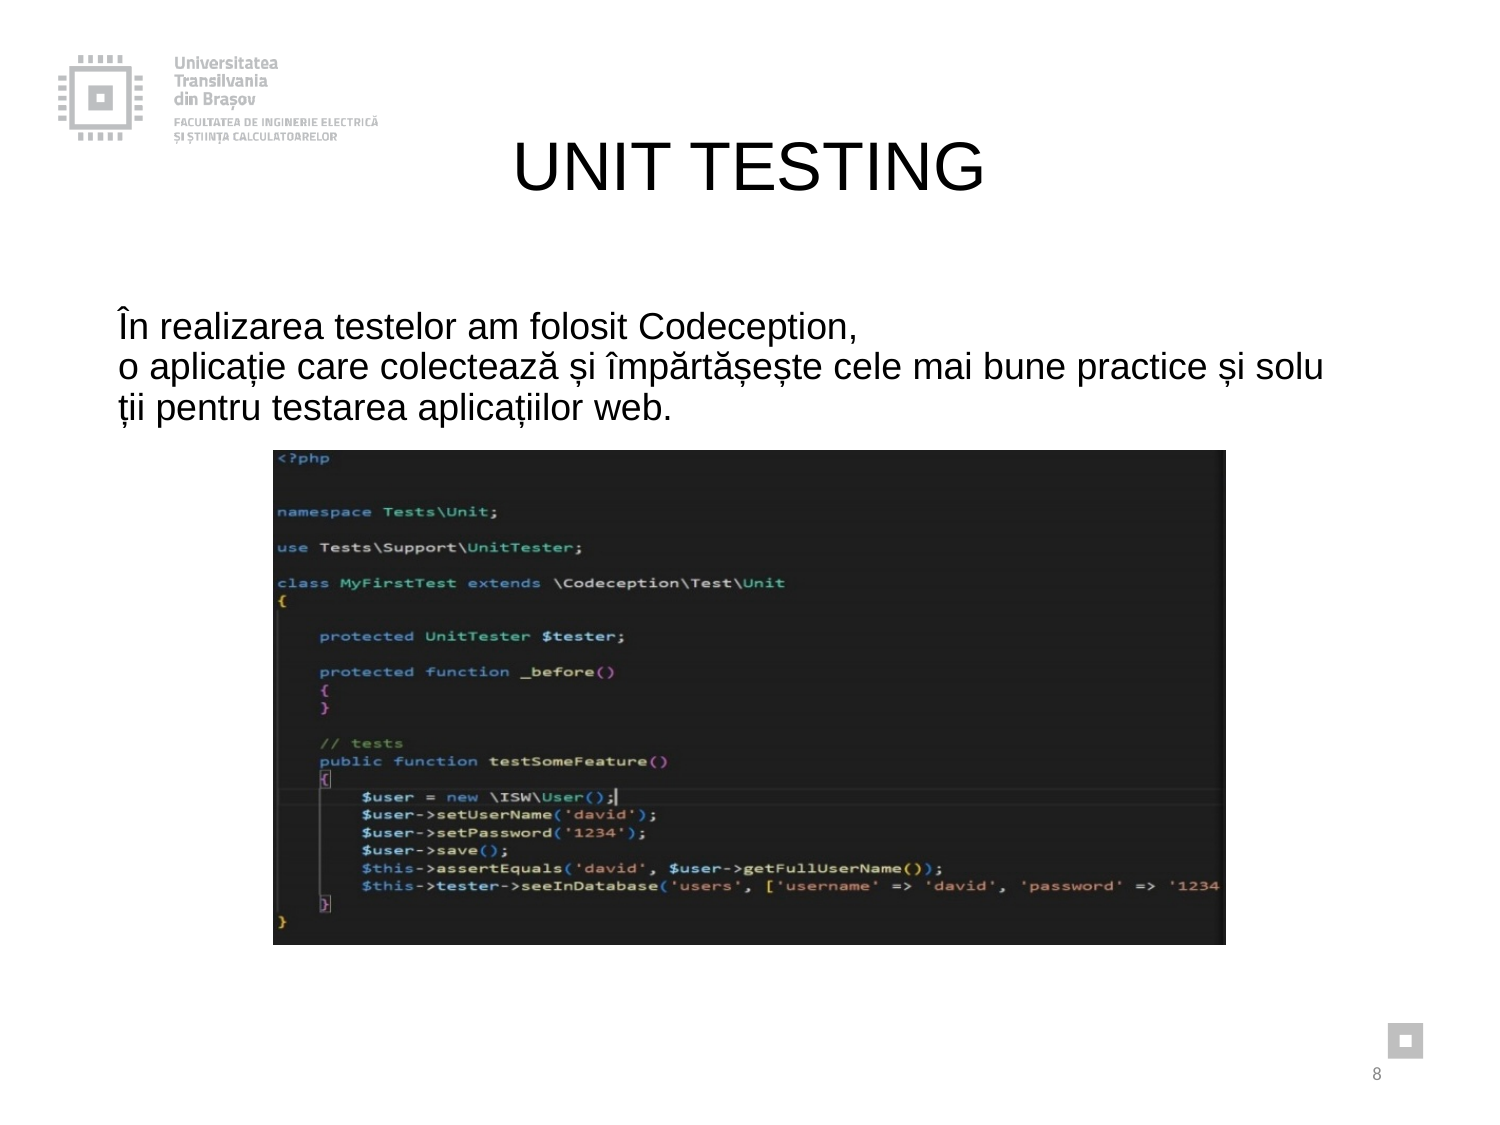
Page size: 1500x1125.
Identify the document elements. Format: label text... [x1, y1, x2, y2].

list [273, 450, 1226, 945]
picture [58, 55, 378, 144]
slide_number 8 [1059, 1042, 1397, 1103]
list În realizarea testelor am folosit Codeception, o aplicație care colectează și împărtășește cele mai bune practice și soluții pentru testarea aplicațiilor web. [103, 299, 1344, 1014]
title UNIT TESTING [103, 59, 1397, 278]
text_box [1387, 1023, 1424, 1059]
